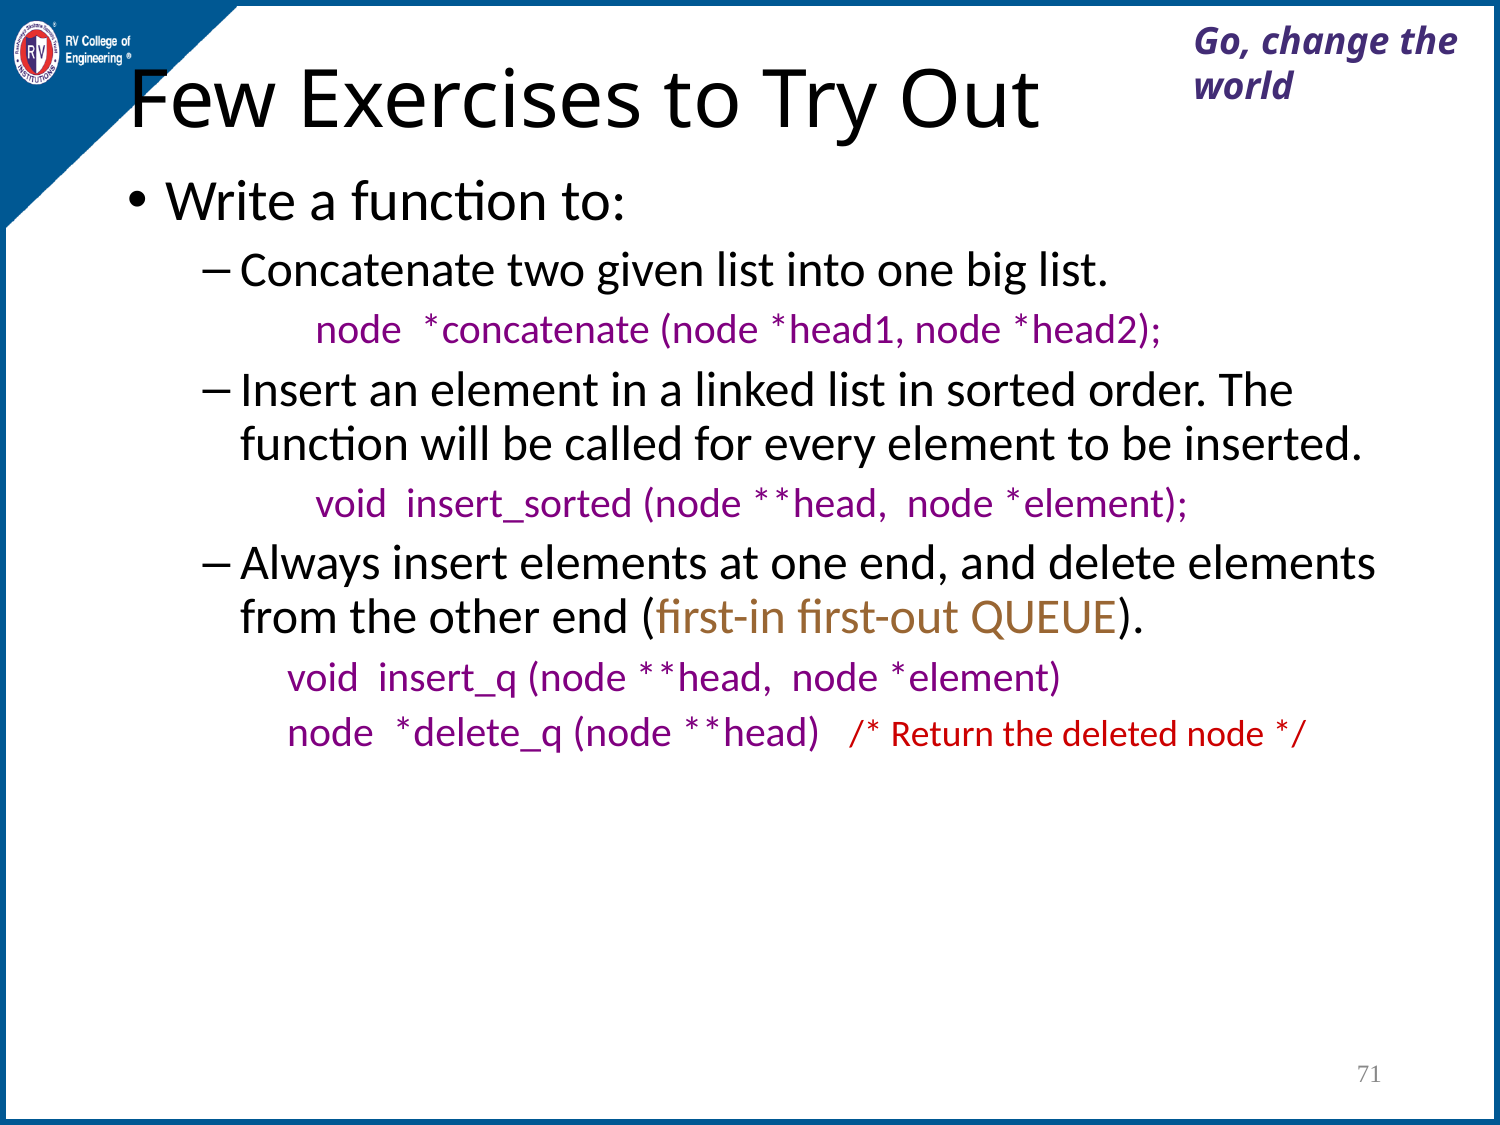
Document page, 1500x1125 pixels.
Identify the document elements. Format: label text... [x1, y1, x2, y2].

title Few Exercises to Try Out [112, 50, 1388, 153]
picture [1, 6, 237, 232]
slide_number 71 [1059, 1042, 1397, 1103]
list Write a function to: Concatenate two given list into one big list. node *concatenate (node *head1, node *head2); Insert an element in a linked list in sorted order. The function will be called for every element to be inserted. void insert_sorted (node **head, node *element); Always insert elements at one end, and delete elements from the other end (first-in first-out QUEUE). void insert_q (node **head, node *element) node *delete_q (node **head) /* Return the deleted node */ [112, 162, 1450, 1000]
